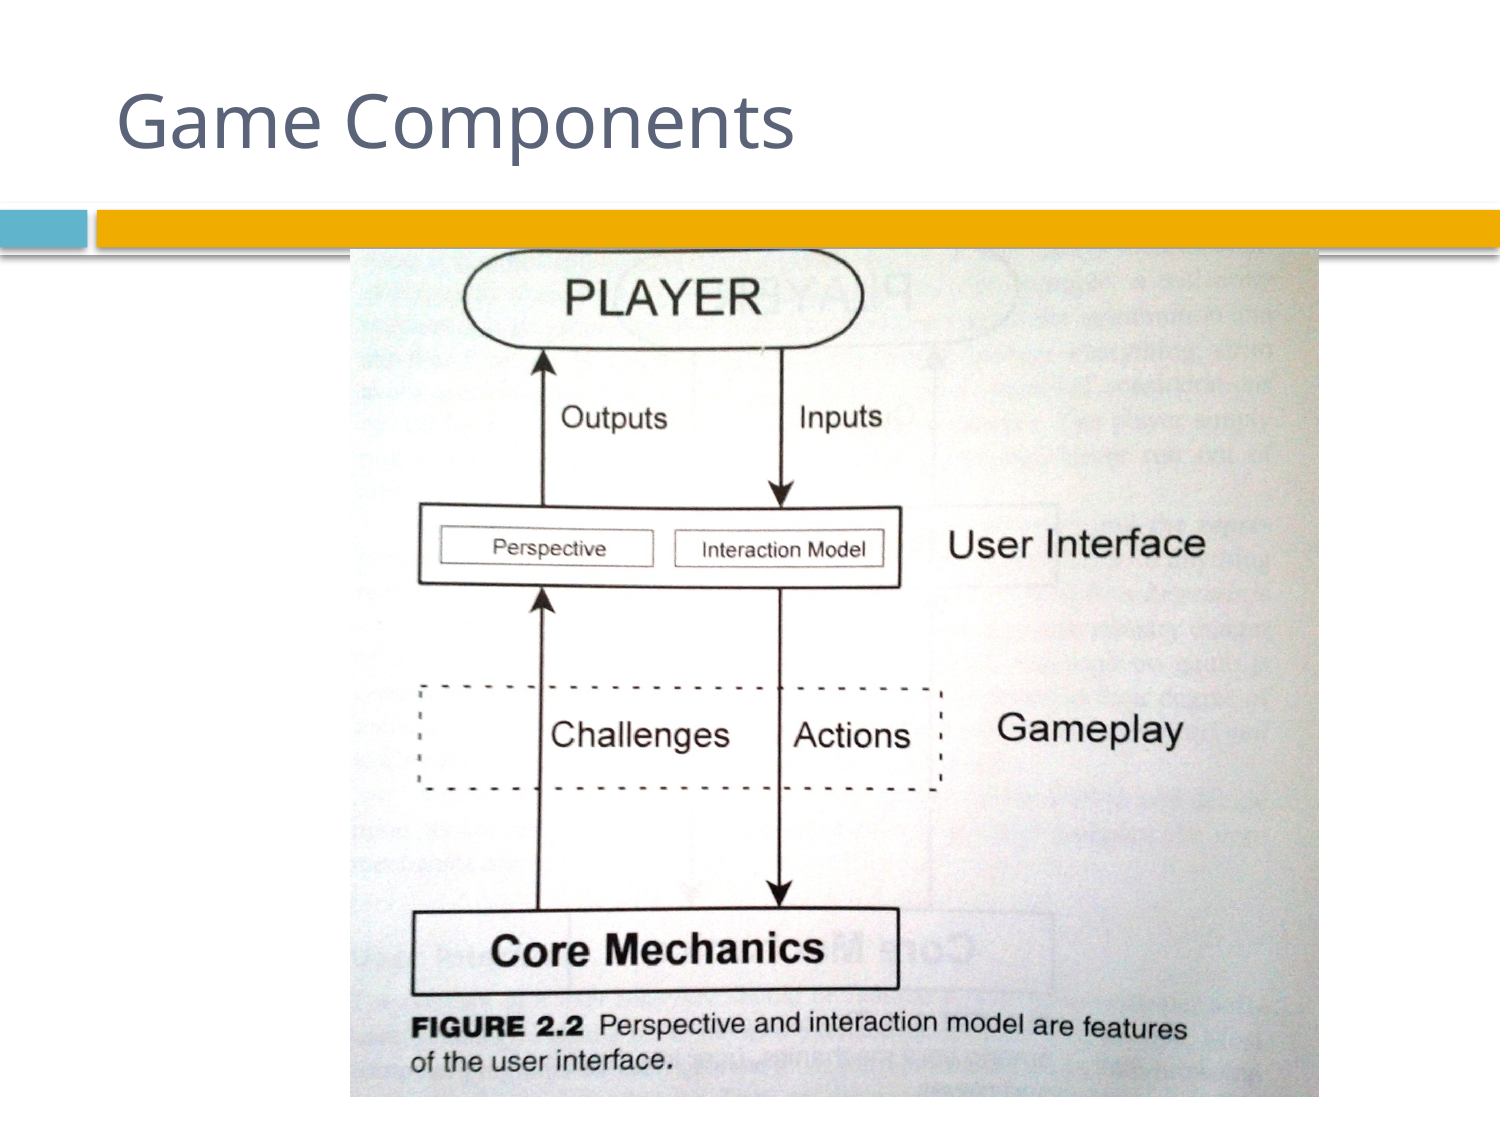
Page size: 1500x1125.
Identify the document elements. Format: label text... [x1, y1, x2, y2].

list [349, 249, 1319, 1098]
title Game Components [100, 37, 1438, 200]
